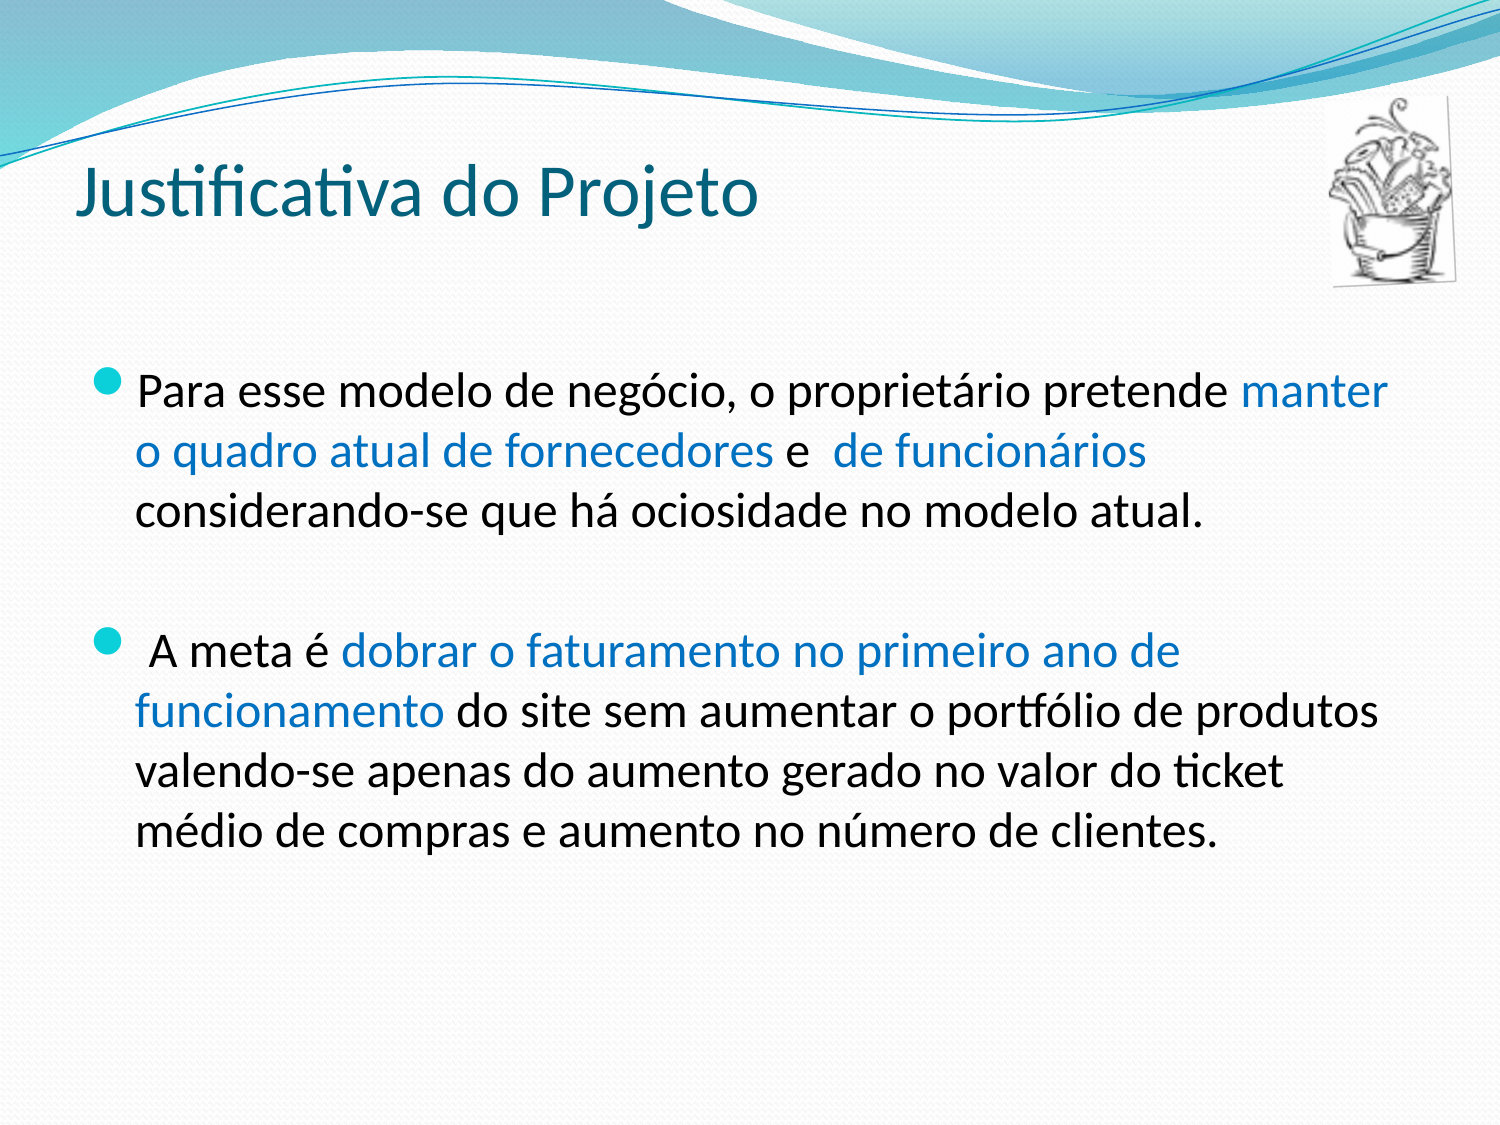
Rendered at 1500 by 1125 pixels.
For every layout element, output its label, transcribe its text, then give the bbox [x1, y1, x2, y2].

picture [1326, 97, 1457, 288]
title Justificativa do Projeto [75, 115, 1425, 232]
list Para esse modelo de negócio, o proprietário pretende manter o quadro atual de fornecedores e de funcionários considerando-se que há ociosidade no modelo atual. A meta é dobrar o faturamento no primeiro ano de funcionamento do site sem aumentar o portfólio de produtos valendo-se apenas do aumento gerado no valor do ticket médio de compras e aumento no número de clientes. [75, 349, 1425, 1038]
